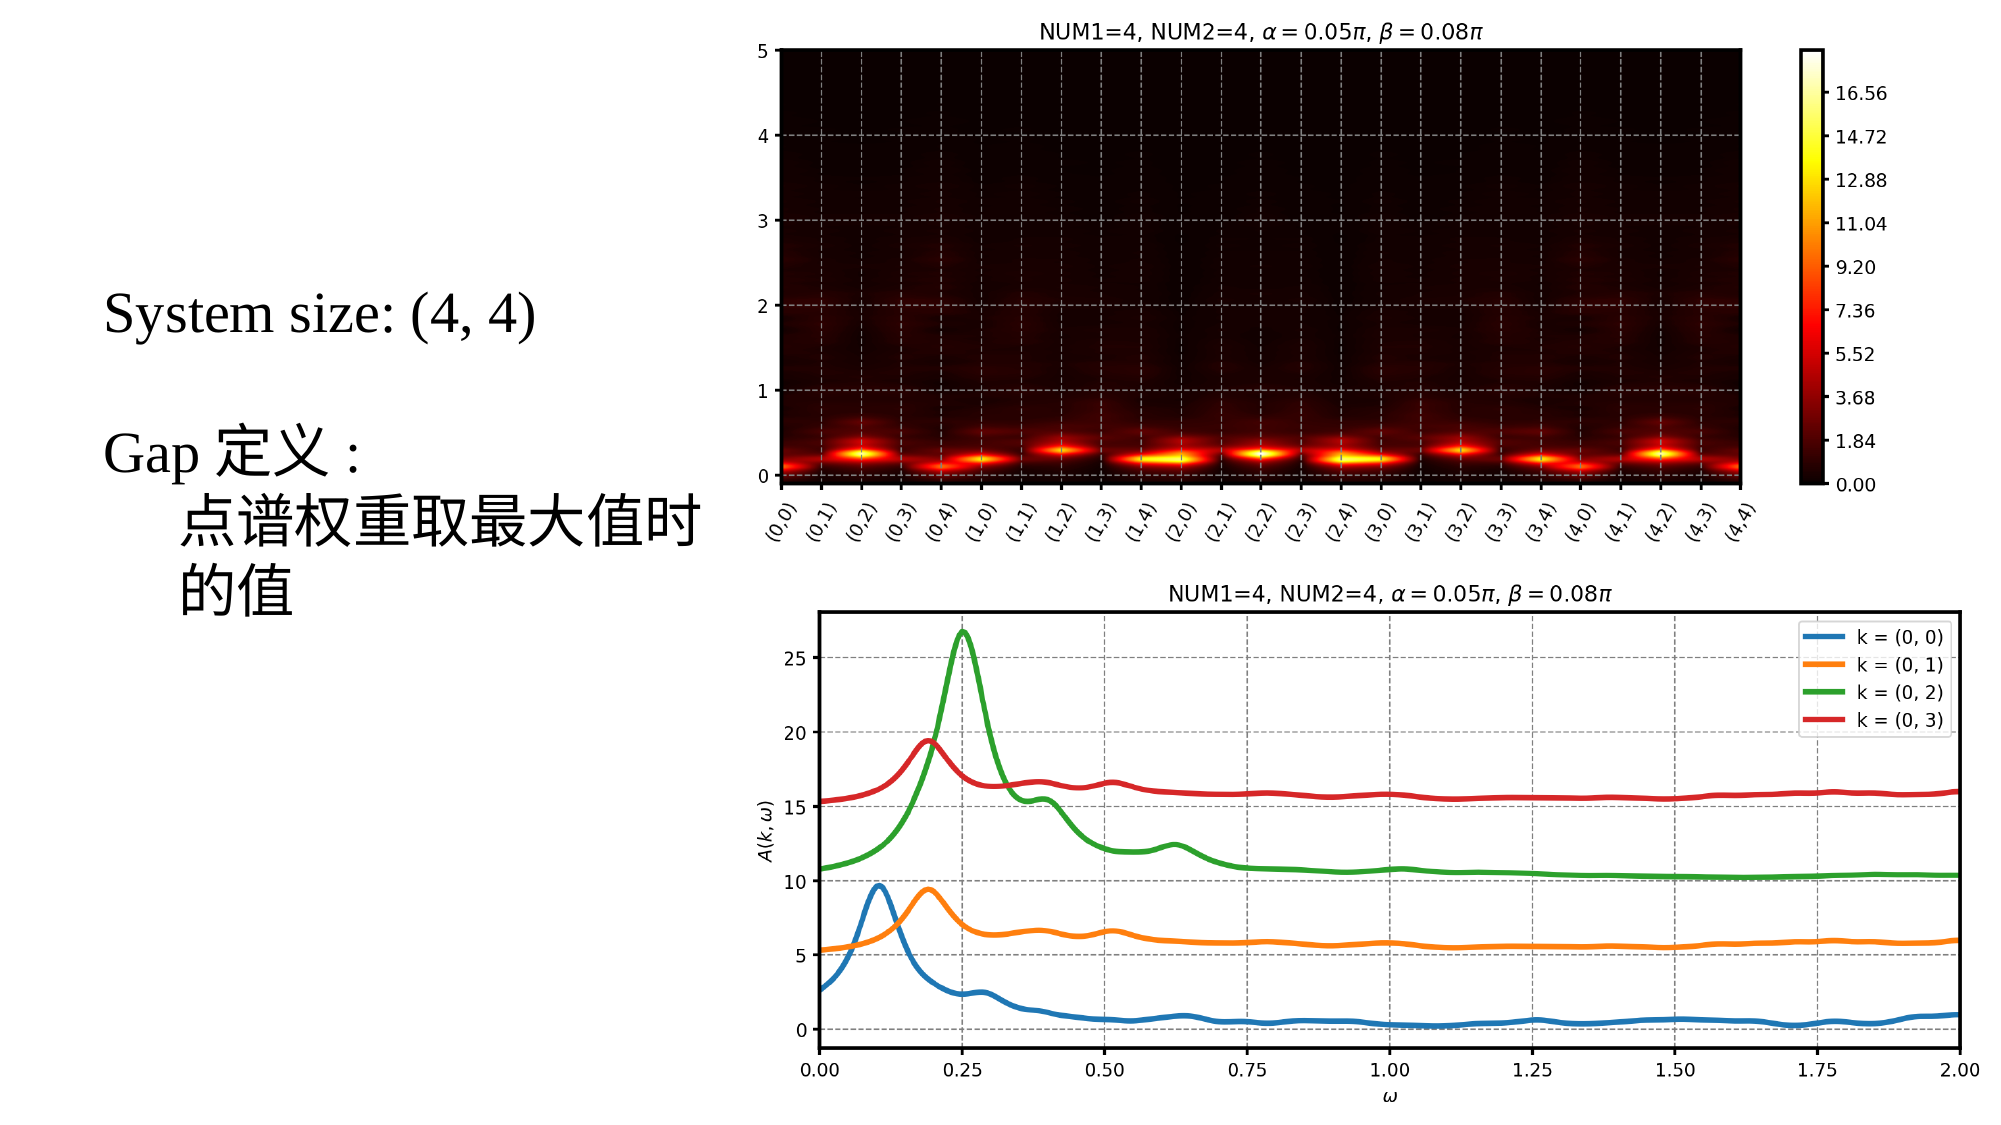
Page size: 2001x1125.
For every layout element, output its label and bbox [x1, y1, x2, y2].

picture [737, 1, 2000, 1125]
